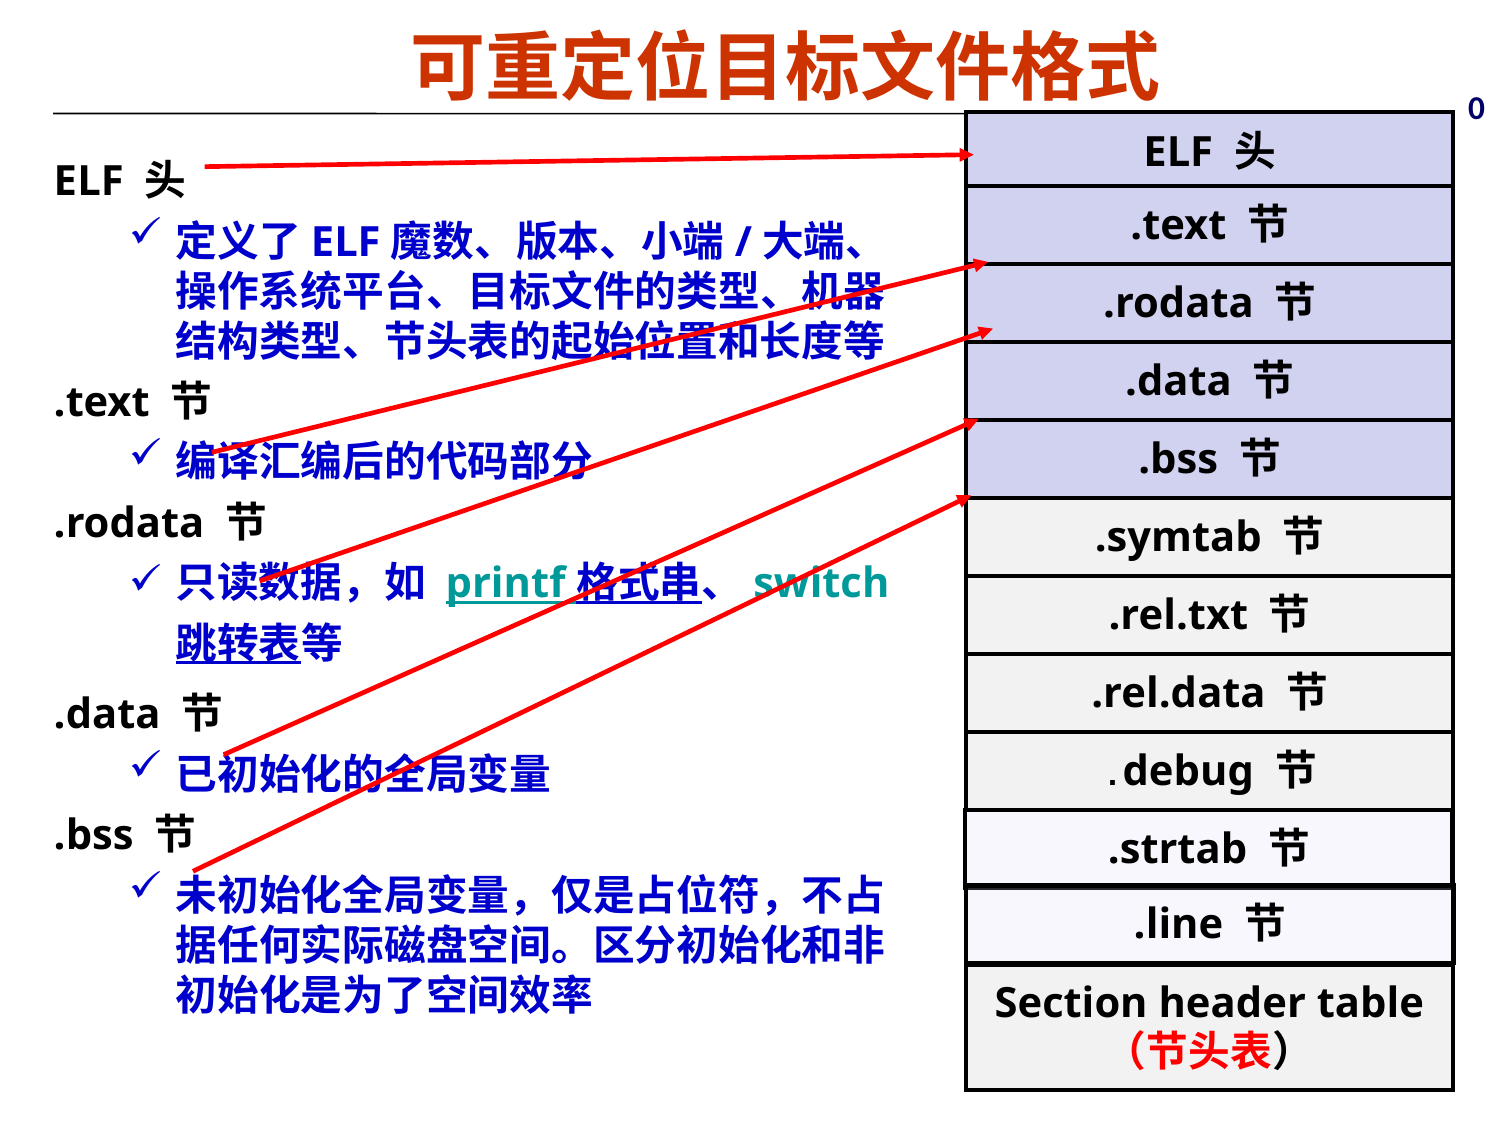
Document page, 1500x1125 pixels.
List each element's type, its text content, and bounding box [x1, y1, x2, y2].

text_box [964, 80, 1500, 1091]
list ELF 头 定义了ELF魔数、版本、小端/大端、操作系统平台、目标文件的类型、机器结构类型、节头表的起始位置和长度等 .text 节 编译汇编后的代码部分 .rodata 节 只读数据，如 printf 格式串、switch 跳转表等 .data 节 已初始化的全局变量 .bss 节 未初始化全局变量，仅是占位符，不占据任何实际磁盘空间。区分初始化和非初始化是为了空间效率 [38, 146, 916, 1089]
title 可重定位目标文件格式 [70, 0, 1500, 129]
